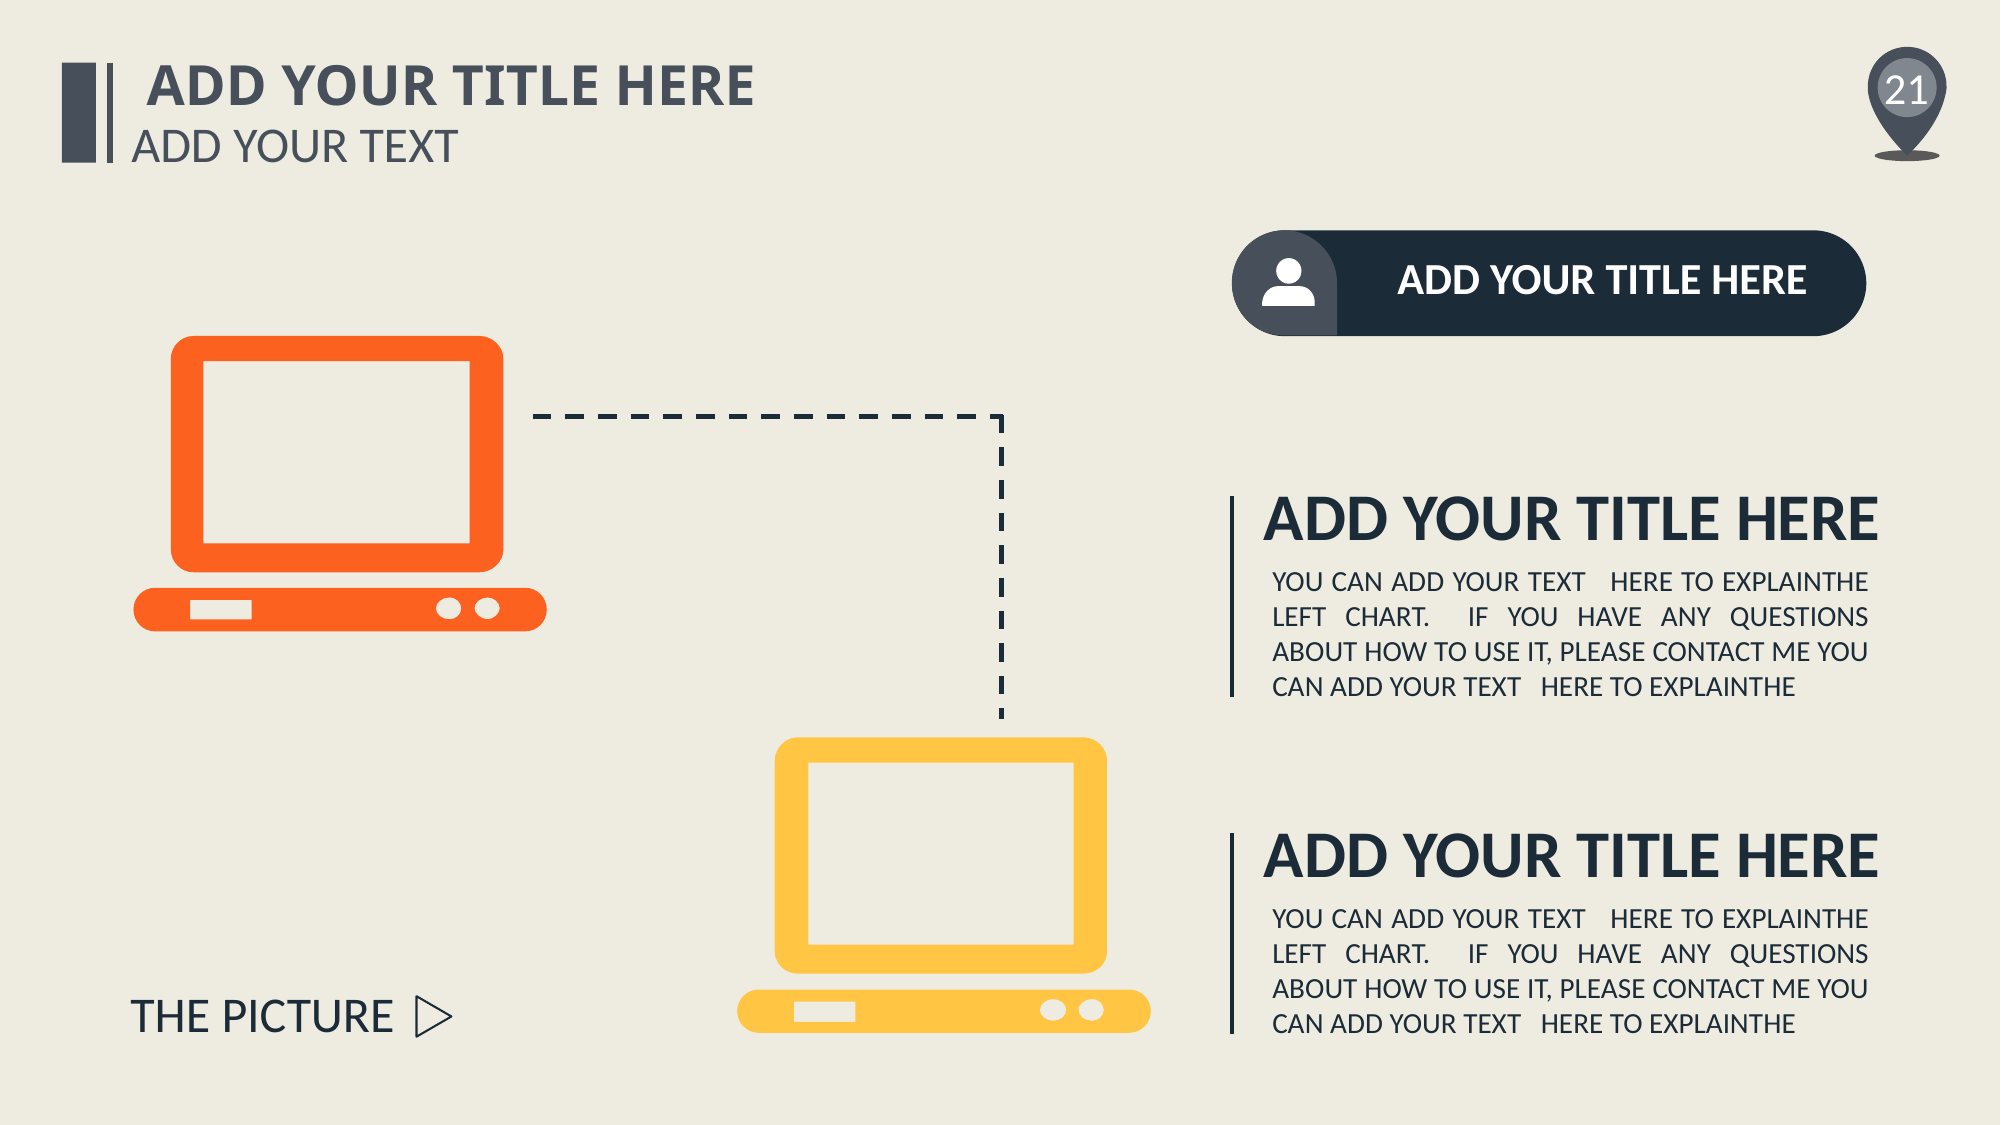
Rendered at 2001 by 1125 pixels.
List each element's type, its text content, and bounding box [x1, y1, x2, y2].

text_box [1231, 230, 1338, 336]
text_box [60, 61, 98, 165]
text_box [1231, 230, 1709, 337]
text_box ADD YOUR TITLE HERE [1249, 803, 1911, 899]
text_box ADD YOUR TITLE HERE [1249, 466, 1911, 562]
text_box [1276, 258, 1302, 284]
text_box THE PICTURE [115, 975, 410, 1051]
slide_number 21 [1673, 57, 2000, 118]
text_box [1271, 228, 1869, 339]
text_box ADD YOUR TITLE HERE [131, 42, 772, 125]
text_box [133, 335, 1152, 1034]
text_box ADD YOUR TITLE HERE [1382, 242, 1834, 311]
text_box [1262, 286, 1315, 306]
text_box YOU CAN ADD YOUR TEXT HERE TO EXPLAINTHE LEFT CHART. IF YOU HAVE ANY QUESTIONS ABOUT HOW TO USE IT, PLEASE CONTACT ME YOU CAN ADD YOUR TEXT HERE TO EXPLAINTHE [1257, 562, 1884, 710]
text_box YOU CAN ADD YOUR TEXT HERE TO EXPLAINTHE LEFT CHART. IF YOU HAVE ANY QUESTIONS ABOUT HOW TO USE IT, PLEASE CONTACT ME YOU CAN ADD YOUR TEXT HERE TO EXPLAINTHE [1257, 899, 1884, 1047]
text_box ADD YOUR TEXT [116, 104, 474, 180]
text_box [532, 414, 1004, 720]
